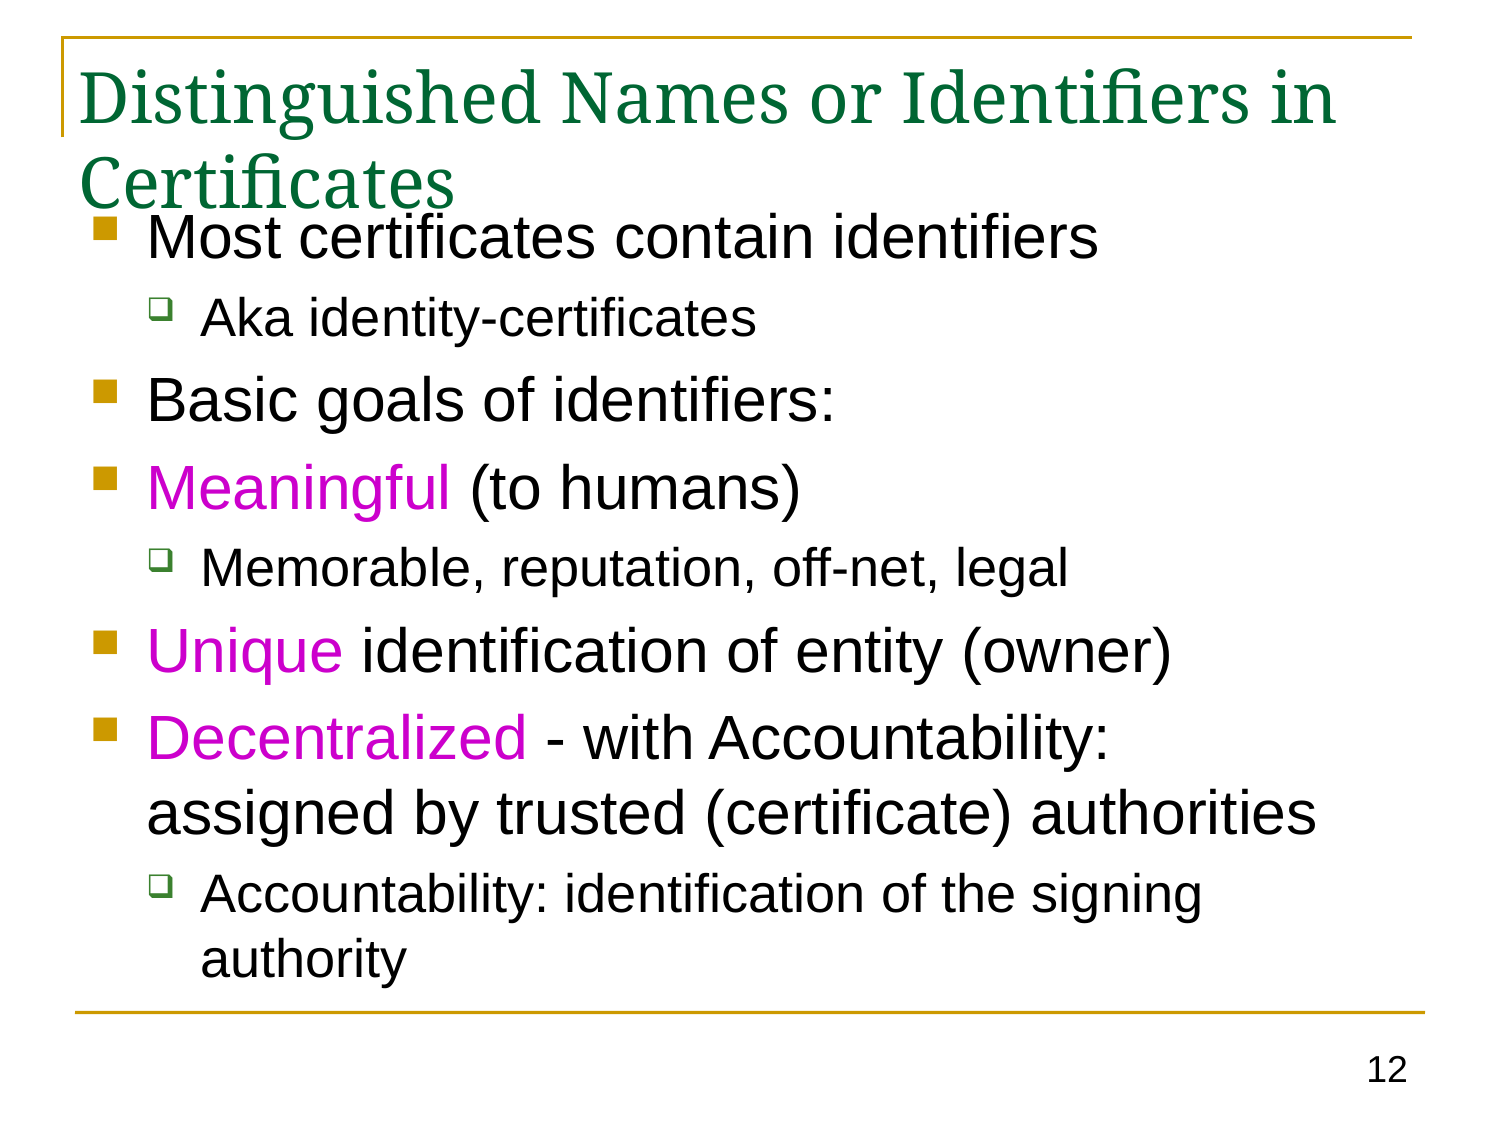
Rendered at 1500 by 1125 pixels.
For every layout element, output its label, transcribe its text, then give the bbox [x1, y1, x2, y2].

list Most certificates contain identifiers Aka identity-certificates Basic goals of identifiers: Meaningful (to humans) Memorable, reputation, off-net, legal Unique identification of entity (owner) Decentralized - with Accountability: assigned by trusted (certificate) authorities Accountability: identification of the signing authority [75, 188, 1425, 1006]
text_box 12 [1351, 1023, 1424, 1098]
title Distinguished Names or Identifiers in Certificates [63, 45, 1500, 174]
